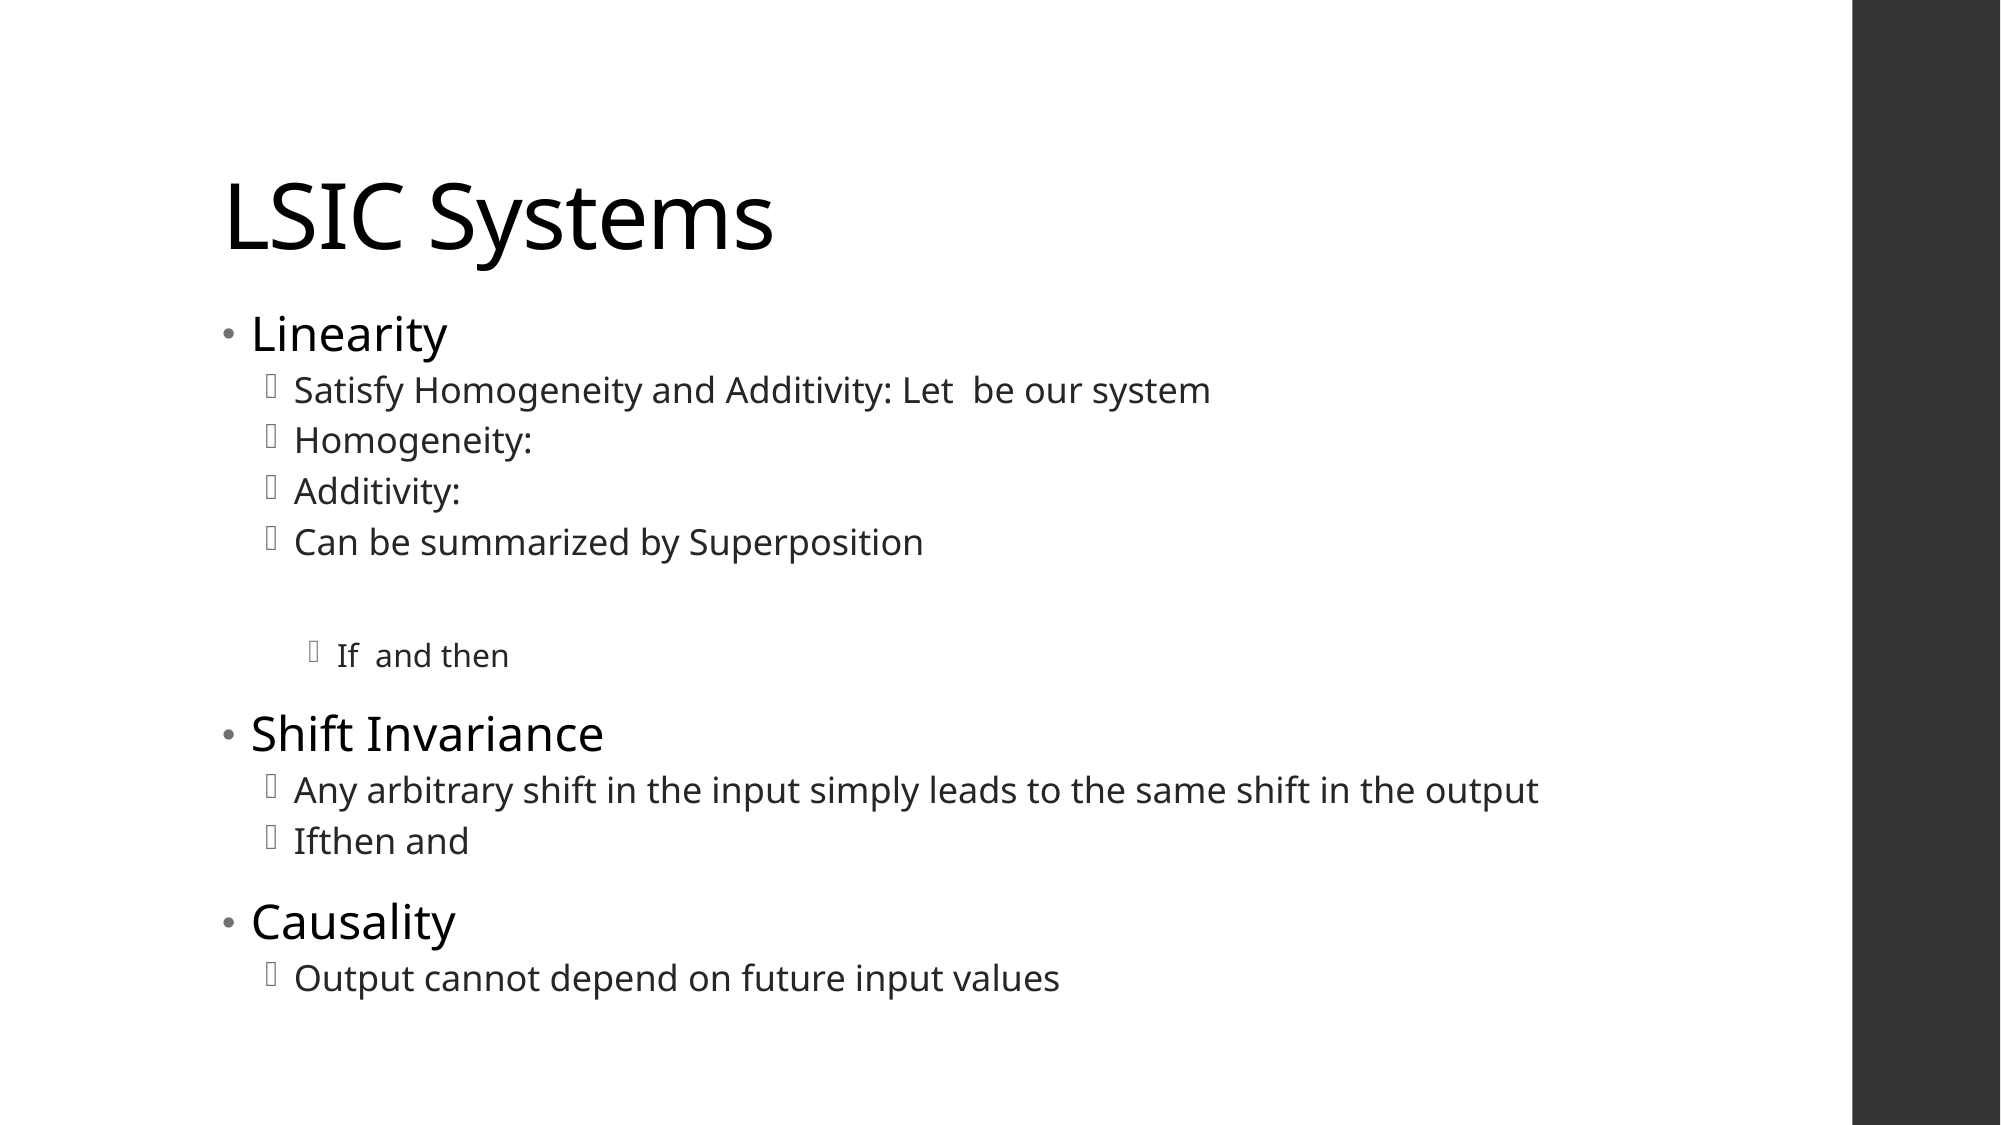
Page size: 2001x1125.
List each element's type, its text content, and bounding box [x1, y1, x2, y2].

title LSIC Systems [206, 60, 1797, 278]
